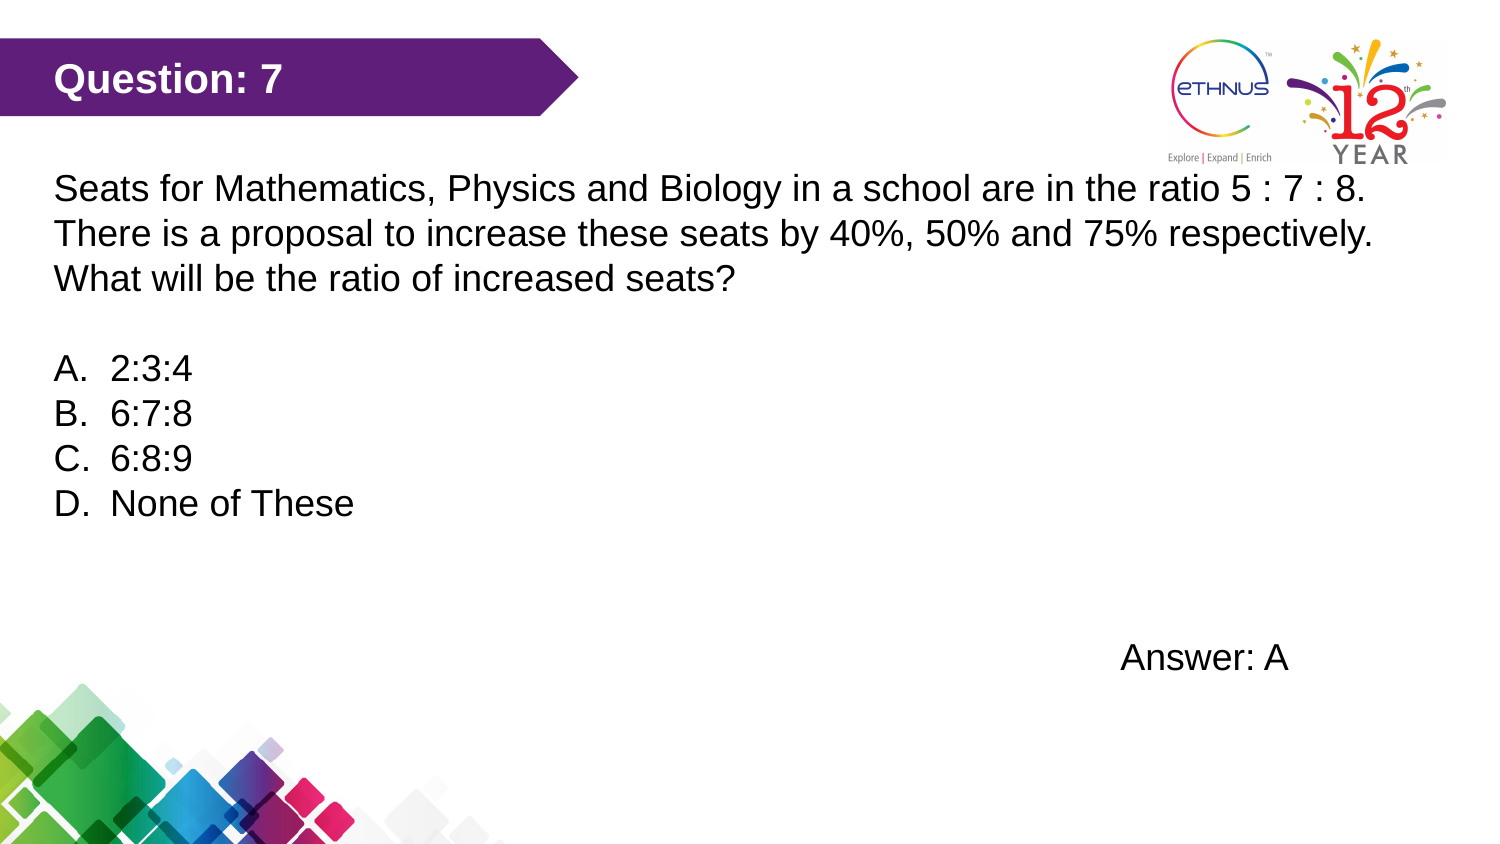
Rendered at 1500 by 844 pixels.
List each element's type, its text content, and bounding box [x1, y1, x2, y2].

text_box Seats for Mathematics, Physics and Biology in a school are in the ratio 5 : 7 : 8. There is a proposal to increase these seats by 40%, 50% and 75% respectively. What will be the ratio of increased seats? 2:3:4 6:7:8 6:8:9 None of These [53, 164, 1446, 679]
text_box Answer: A [1105, 625, 1350, 686]
picture [1167, 38, 1447, 165]
text_box [518, 38, 579, 117]
picture [0, 668, 732, 844]
text_box [0, 38, 53, 117]
text_box Question: 7 [53, 38, 518, 117]
